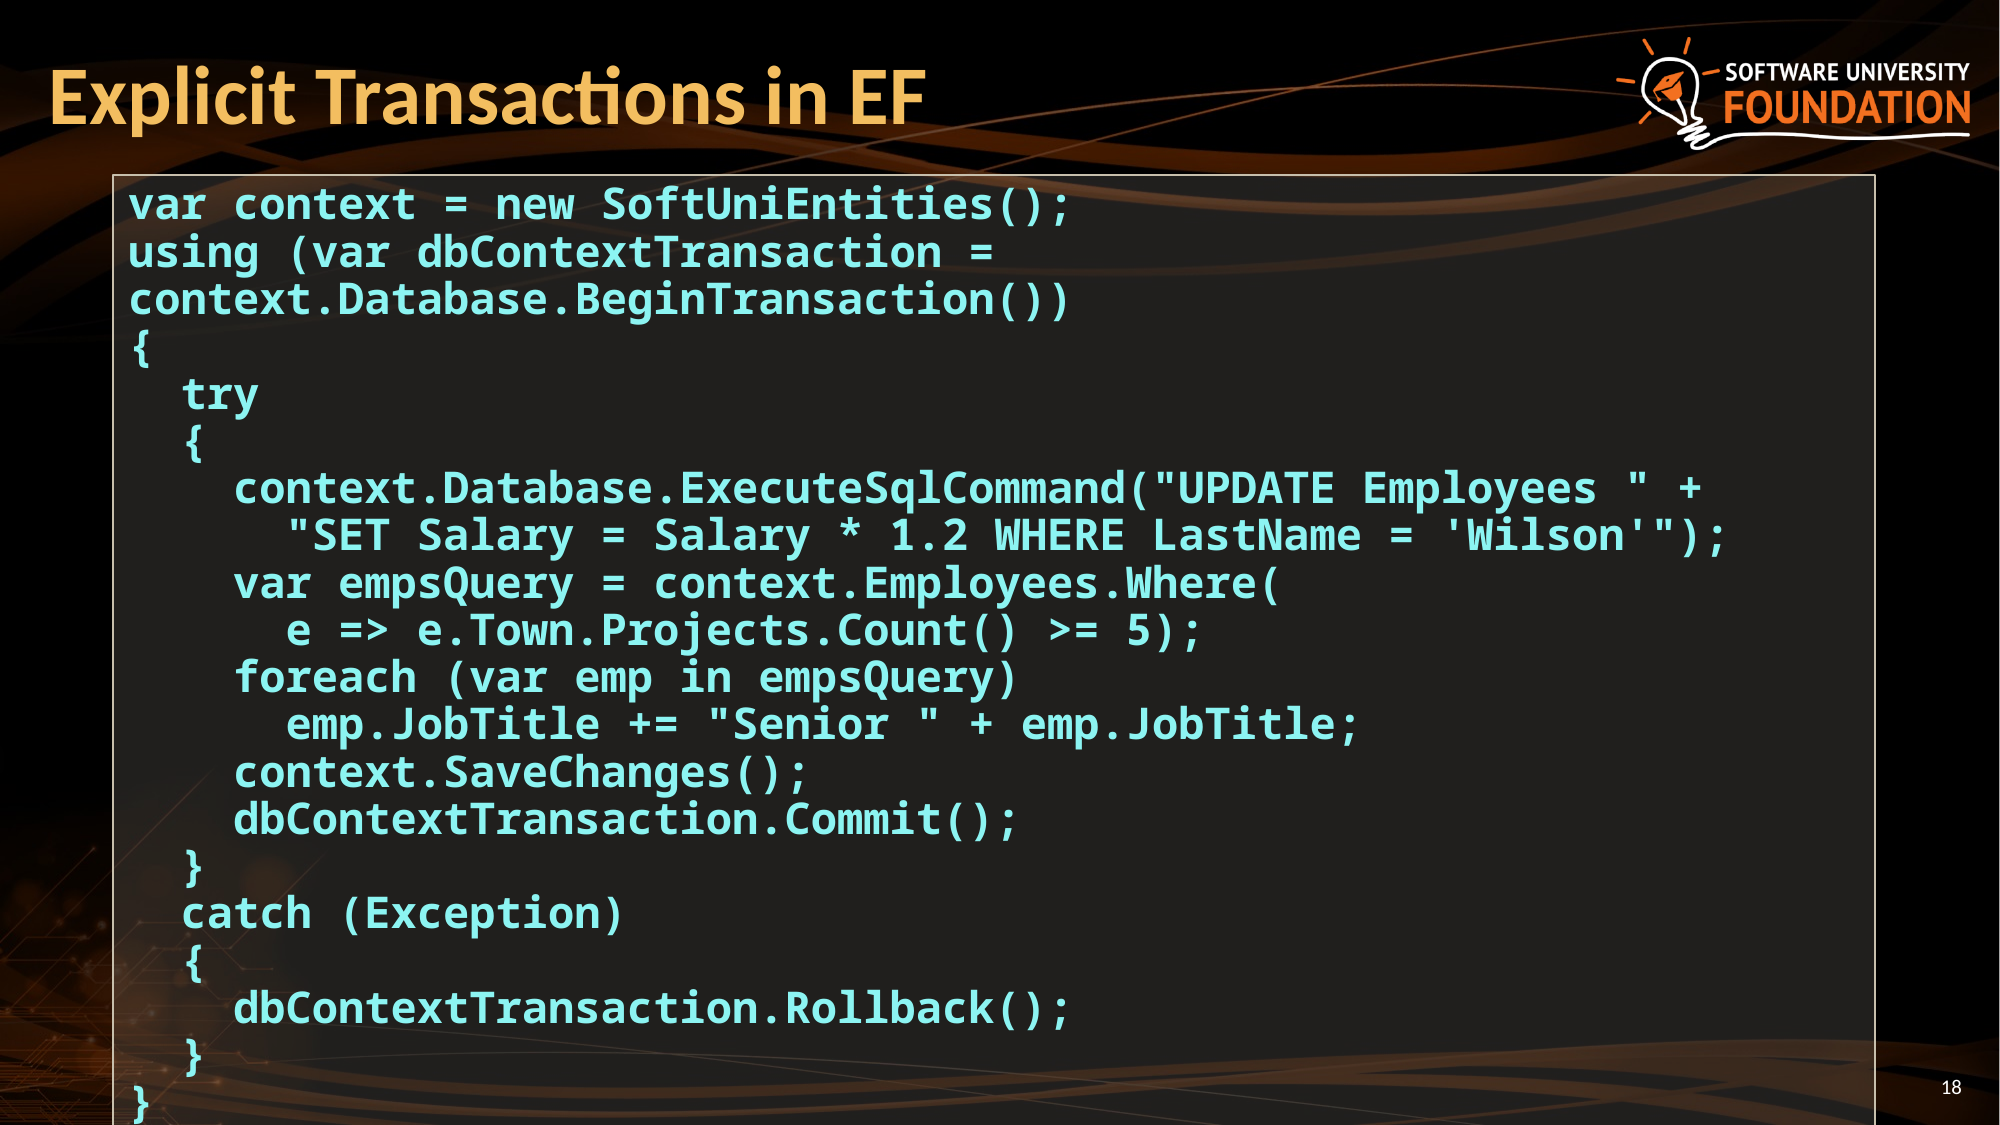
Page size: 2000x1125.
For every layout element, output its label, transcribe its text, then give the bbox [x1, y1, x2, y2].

title Explicit Transactions in EF [30, 6, 1602, 189]
text_box var context = new SoftUniEntities(); using (var dbContextTransaction = context.Database.BeginTransaction()) { try { context.Database.ExecuteSqlCommand("UPDATE Employees " + "SET Salary = Salary * 1.2 WHERE LastName = 'Wilson'"); var empsQuery = context.Employees.Where( e => e.Town.Projects.Count() >= 5); foreach (var emp in empsQuery) emp.JobTitle += "Senior " + emp.JobTitle; context.SaveChanges(); dbContextTransaction.Commit(); } catch (Exception) { dbContextTransaction.Rollback(); } } [113, 174, 1875, 1125]
slide_number 18 [1897, 1070, 1968, 1103]
picture [0, 0, 2000, 1125]
